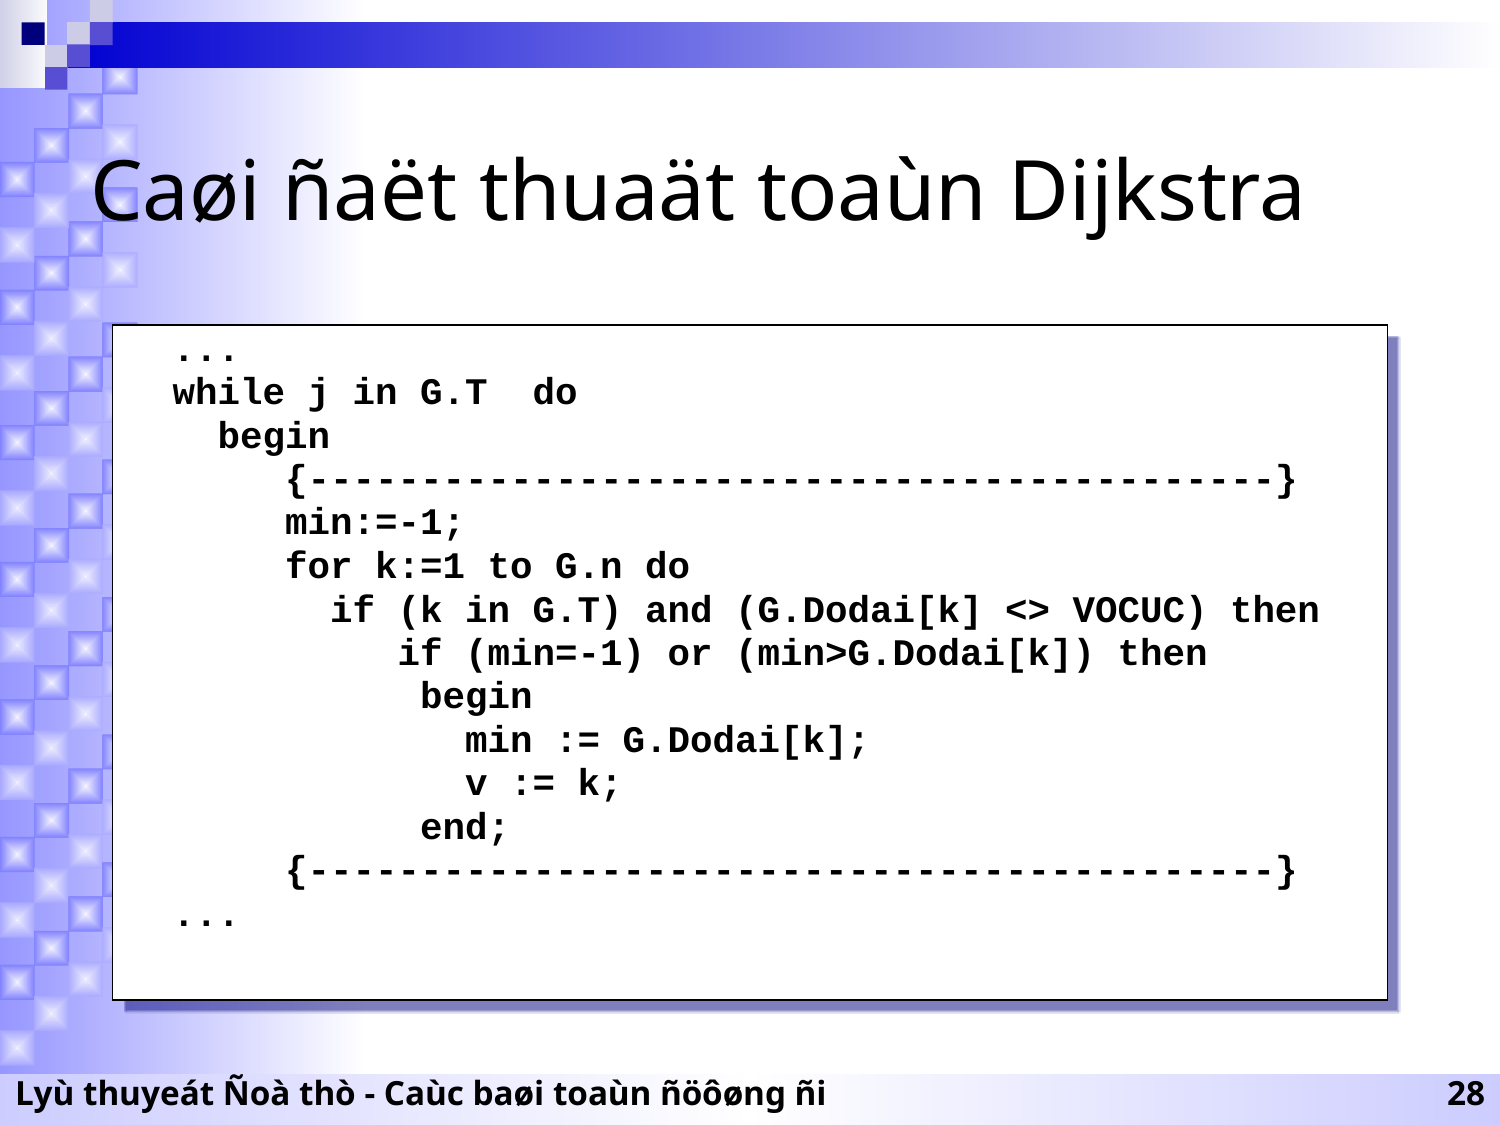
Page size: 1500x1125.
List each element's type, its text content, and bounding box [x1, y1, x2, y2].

list ... while j in G.T do begin {-------------------------------------------} min:=-1; for k:=1 to G.n do if (k in G.T) and (G.Dodai[k] <> VOCUC) then if (min=-1) or (min>G.Dodai[k]) then begin min := G.Dodai[k]; v := k; end; {-------------------------------------------} ... [112, 324, 1388, 1001]
footer Lyù thuyeát Ñoà thò - Caùc baøi toaùn ñöôøng ñi [0, 1074, 1063, 1125]
title Caøi ñaët thuaät toaùn Dijkstra [74, 74, 1426, 301]
slide_number 28 [1149, 1074, 1500, 1125]
